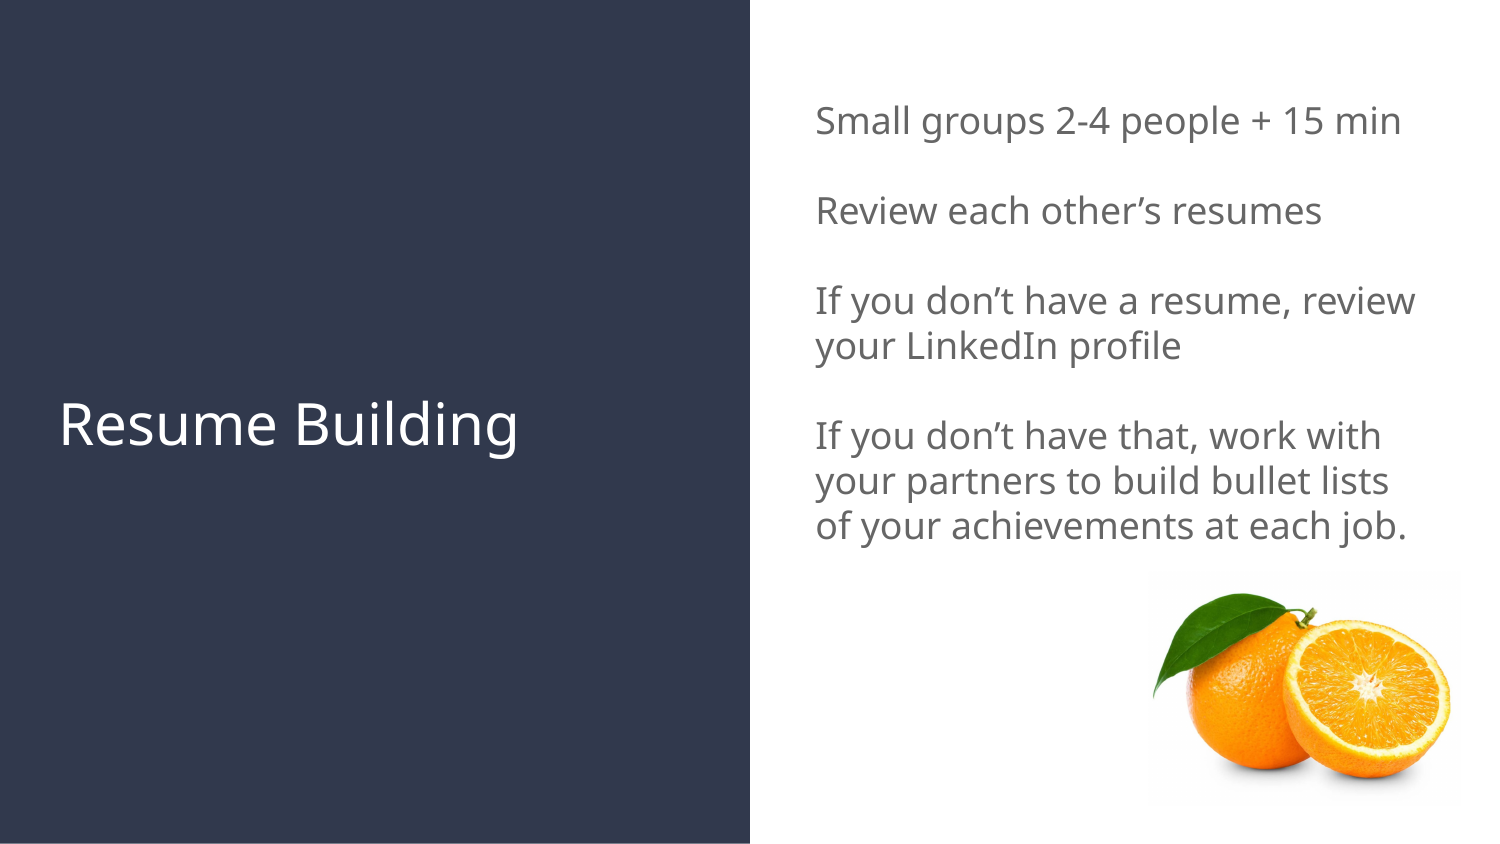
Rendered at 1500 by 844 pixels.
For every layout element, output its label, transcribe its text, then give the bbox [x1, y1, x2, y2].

picture [1148, 571, 1461, 806]
list Small groups 2-4 people + 15 min Review each other’s resumes If you don’t have a resume, review your LinkedIn profile If you don’t have that, work with your partners to build bullet lists of your achievements at each job. [800, 82, 1449, 757]
title Resume Building [43, 281, 708, 562]
